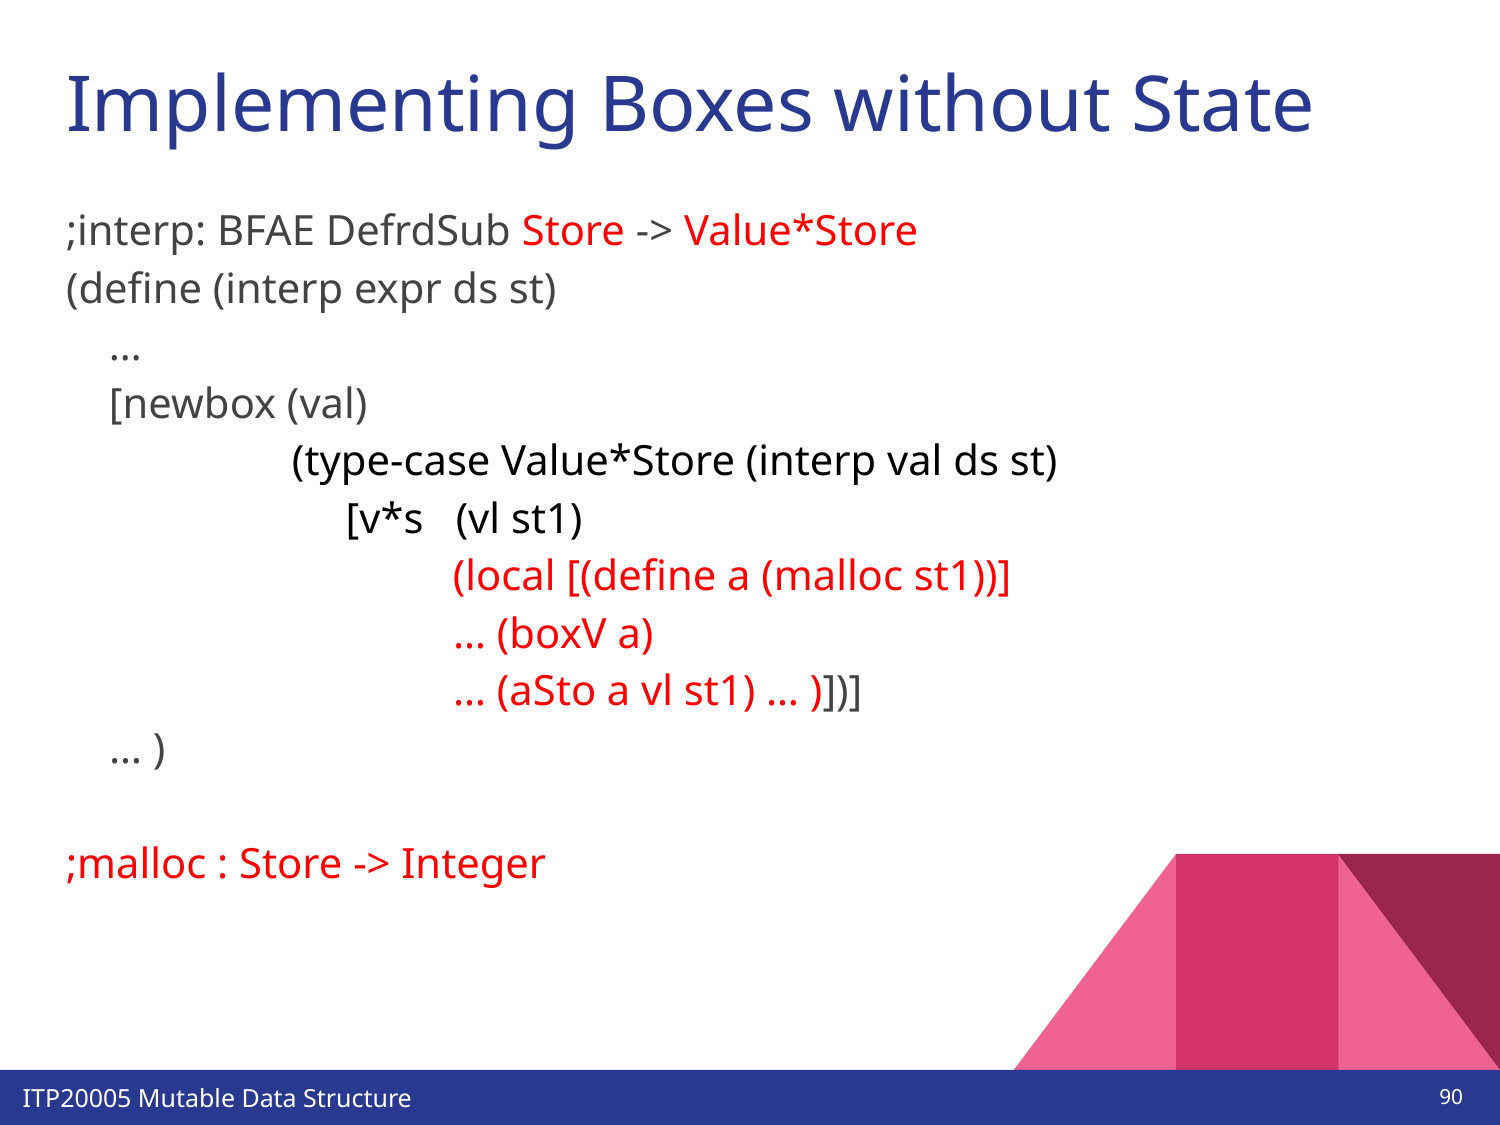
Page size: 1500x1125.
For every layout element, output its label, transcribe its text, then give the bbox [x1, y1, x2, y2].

slide_number ‹#› [1387, 1054, 1478, 1125]
title Implementing Boxes without State [51, 39, 1449, 173]
list ;interp: BFAE DefrdSub Store -> Value*Store (define (interp expr ds st) … [newbox (val) (type-case Value*Store (interp val ds st) [v*s (vl st1) (local [(define a (malloc st1))] … (boxV a) … (aSto a vl st1) … )])] … ) ;malloc : Store -> Integer [51, 181, 1500, 912]
